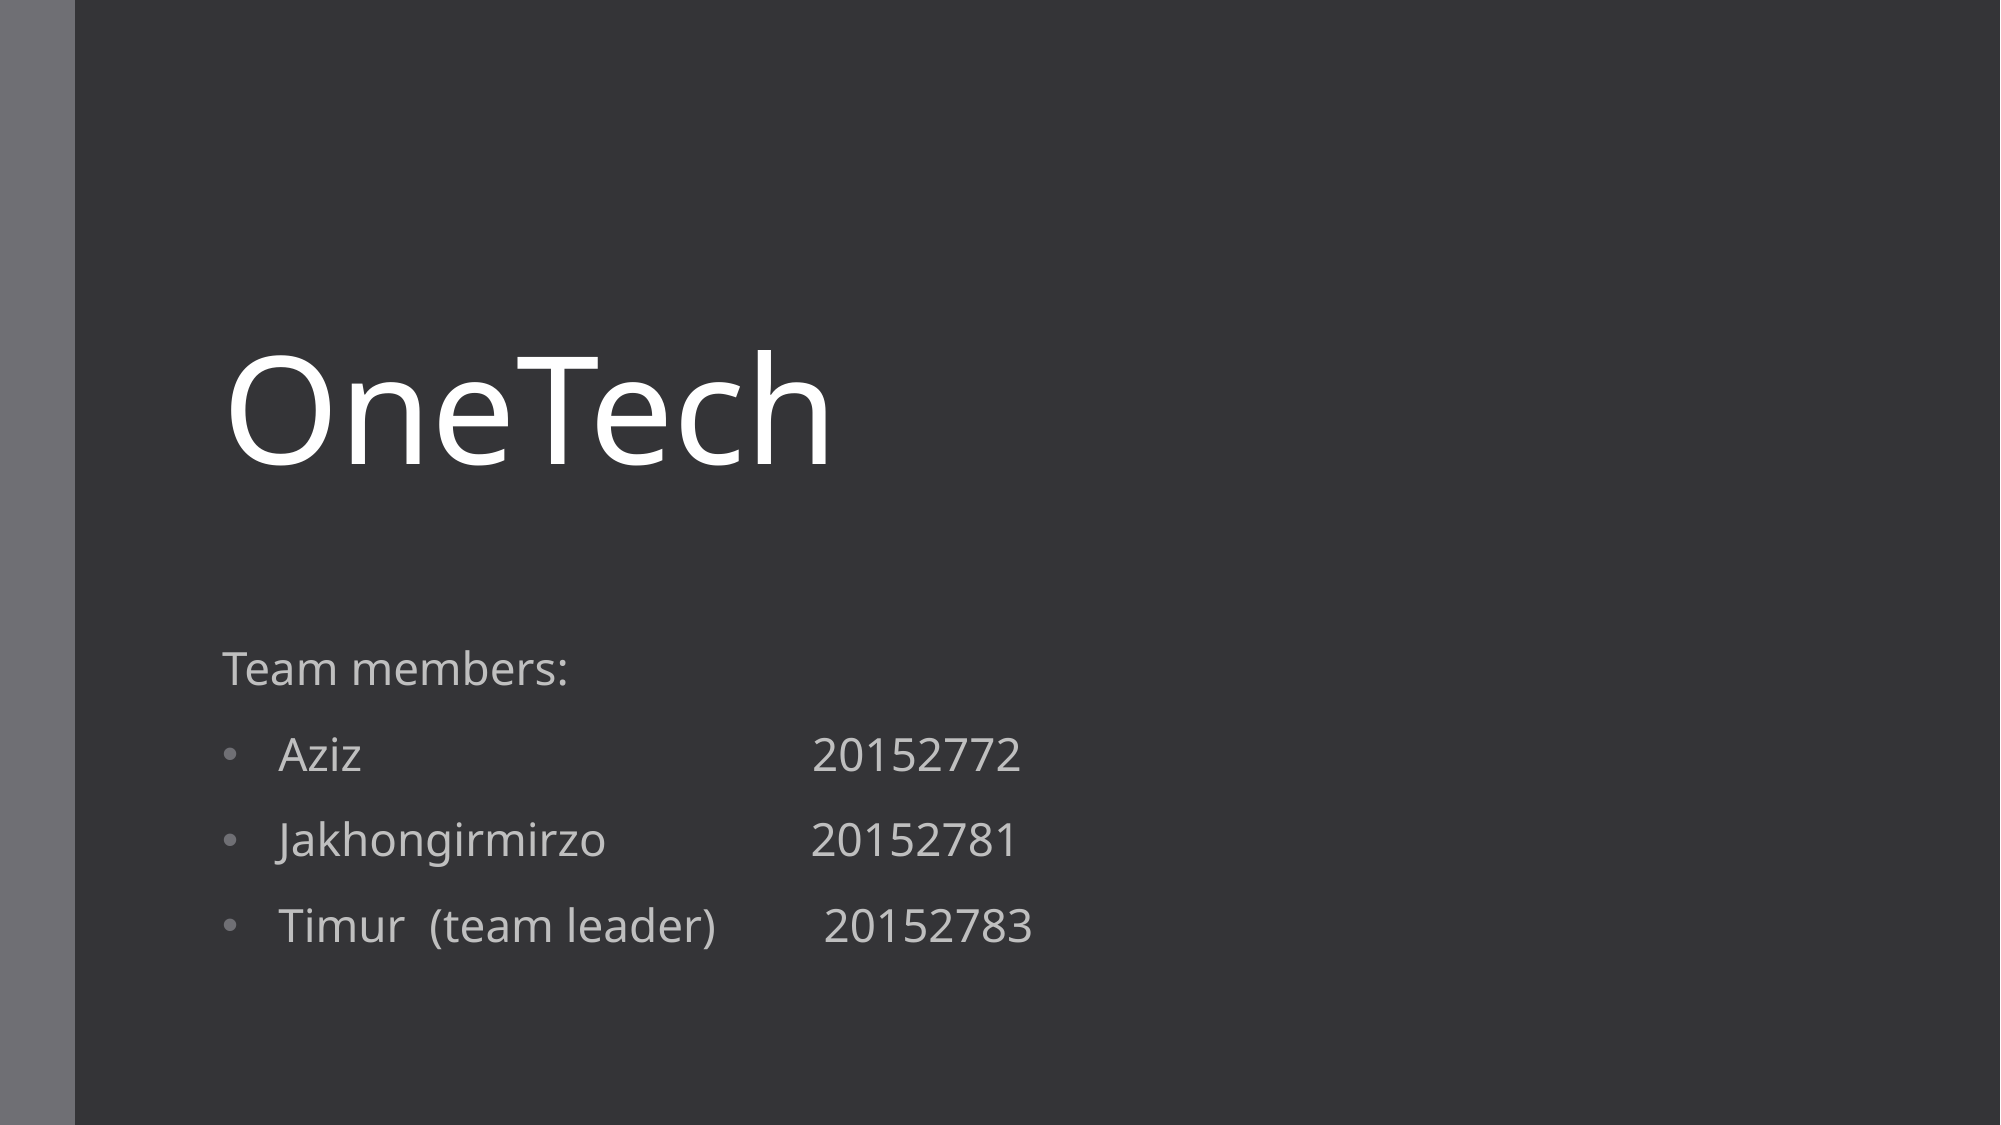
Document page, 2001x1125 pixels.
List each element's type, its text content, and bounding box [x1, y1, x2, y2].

title OneTech [206, 157, 975, 503]
subtitle Team members: Aziz 20152772 Jakhongirmirzo 20152781 Timur (team leader) 20152783 [206, 636, 1752, 1065]
